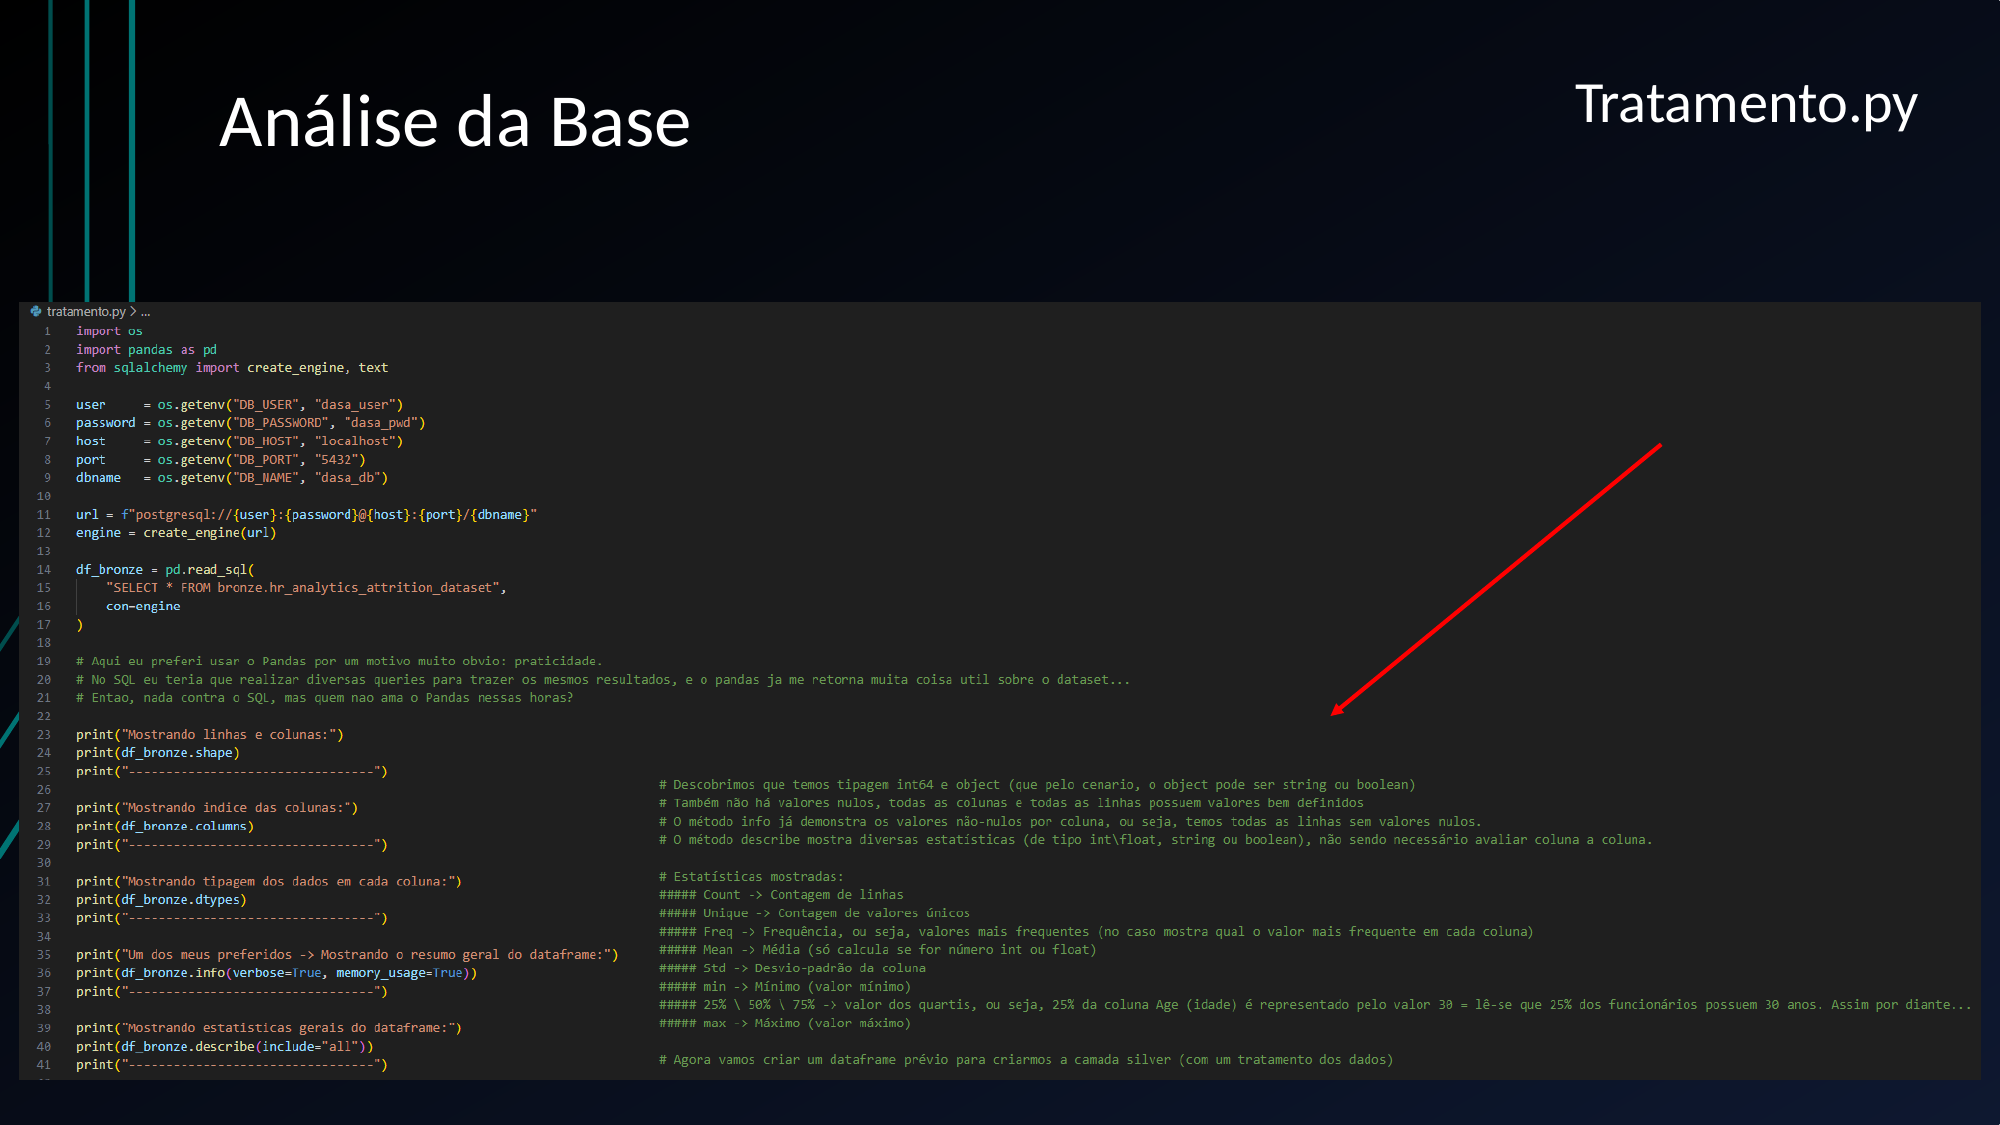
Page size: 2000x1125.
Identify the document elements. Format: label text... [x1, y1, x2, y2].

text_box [1330, 444, 1662, 717]
text_box Tratamento.py [1555, 62, 1954, 156]
picture [19, 302, 1981, 1081]
title Análise da Base [199, 45, 1900, 173]
